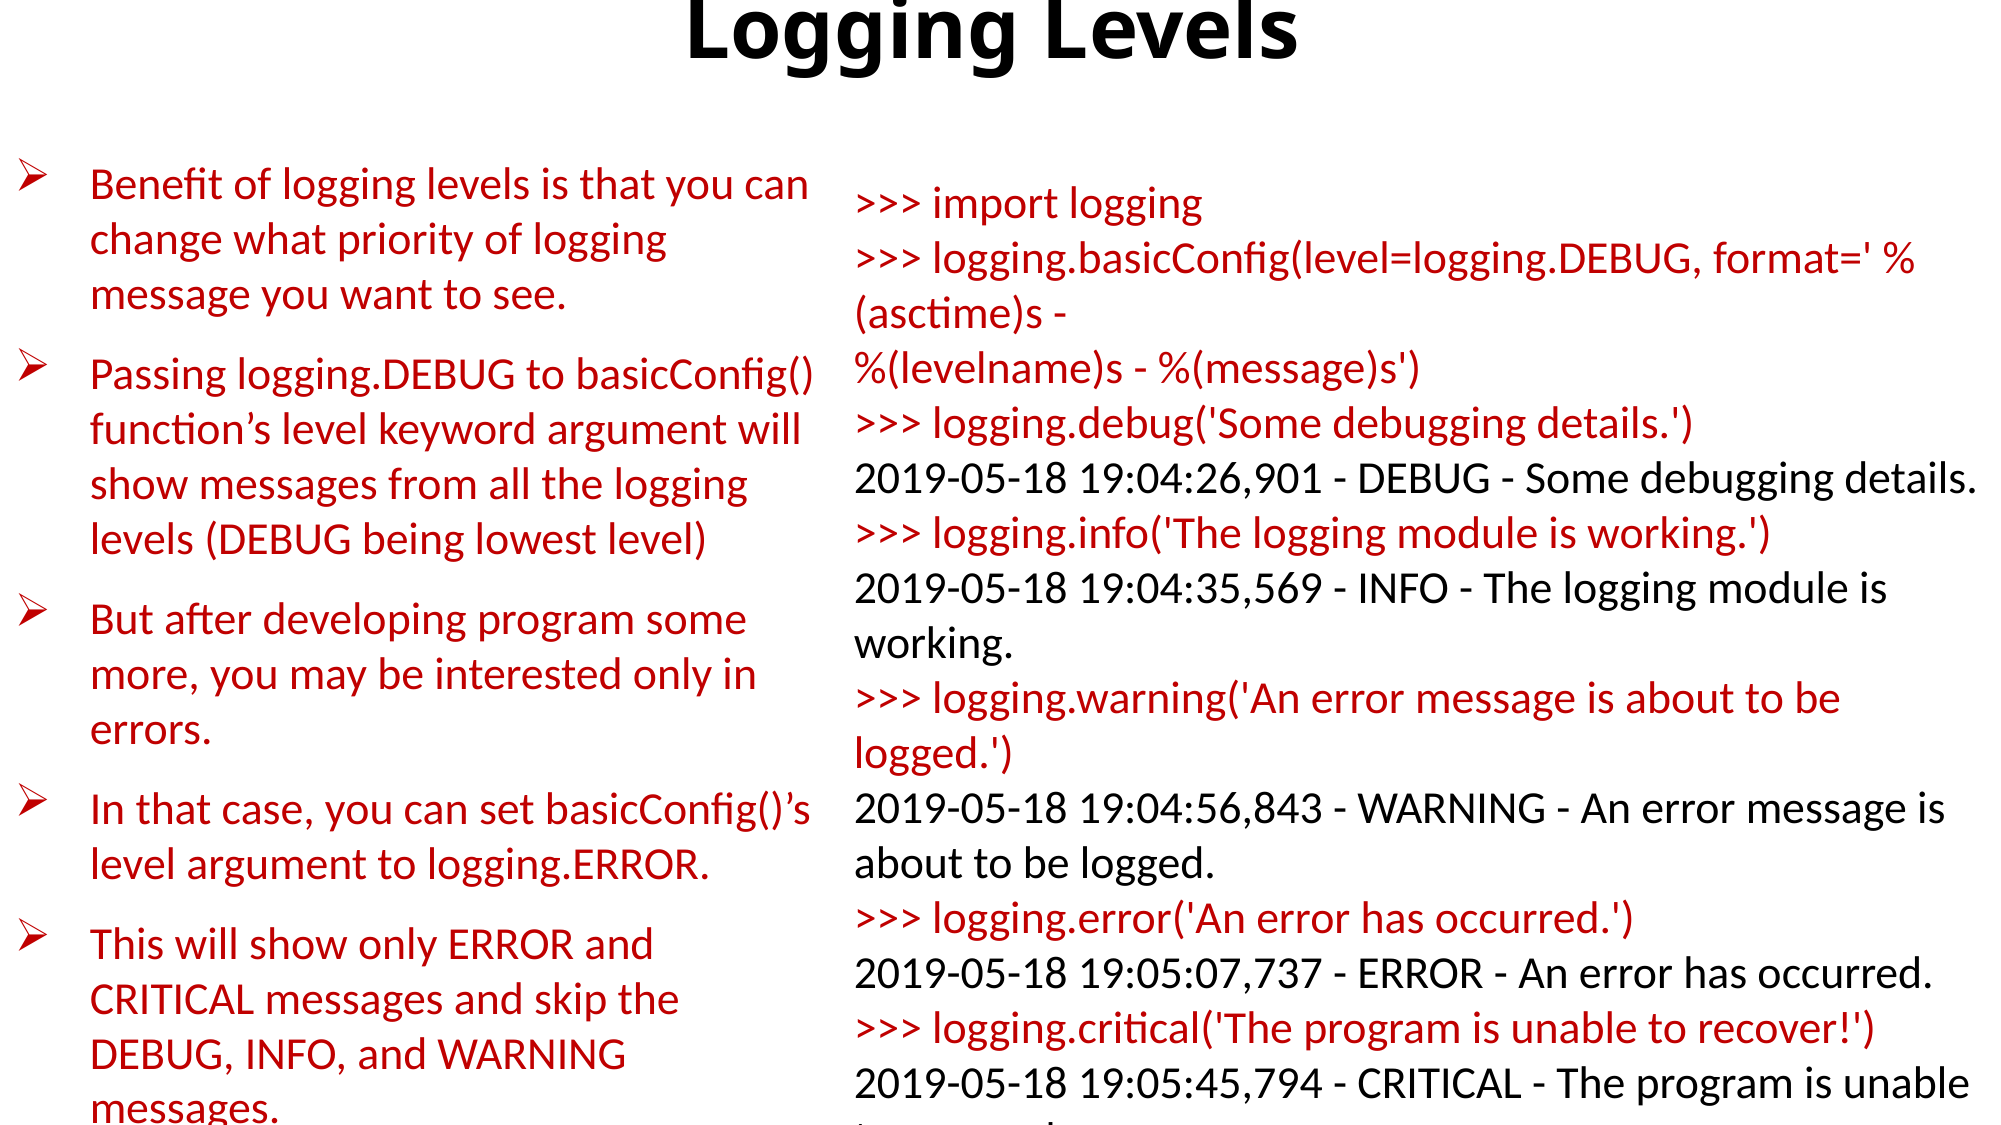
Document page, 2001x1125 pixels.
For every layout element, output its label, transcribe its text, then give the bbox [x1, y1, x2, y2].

title Logging Levels [0, 0, 2000, 165]
text_box >>> import logging >>> logging.basicConfig(level=logging.DEBUG, format=' %(asctime)s - %(levelname)s - %(message)s') >>> logging.debug('Some debugging details.') 2019-05-18 19:04:26,901 - DEBUG - Some debugging details. >>> logging.info('The logging module is working.') 2019-05-18 19:04:35,569 - INFO - The logging module is working. >>> logging.warning('An error message is about to be logged.') 2019-05-18 19:04:56,843 - WARNING - An error message is about to be logged. >>> logging.error('An error has occurred.') 2019-05-18 19:05:07,737 - ERROR - An error has occurred. >>> logging.critical('The program is unable to recover!') 2019-05-18 19:05:45,794 - CRITICAL - The program is unable to recover! [838, 165, 2000, 1125]
text_box Benefit of logging levels is that you can change what priority of logging message you want to see. Passing logging.DEBUG to basicConfig() function’s level keyword argument will show messages from all the logging levels (DEBUG being lowest level) But after developing program some more, you may be interested only in errors. In that case, you can set basicConfig()’s level argument to logging.ERROR. This will show only ERROR and CRITICAL messages and skip the DEBUG, INFO, and WARNING messages. [0, 146, 839, 1125]
